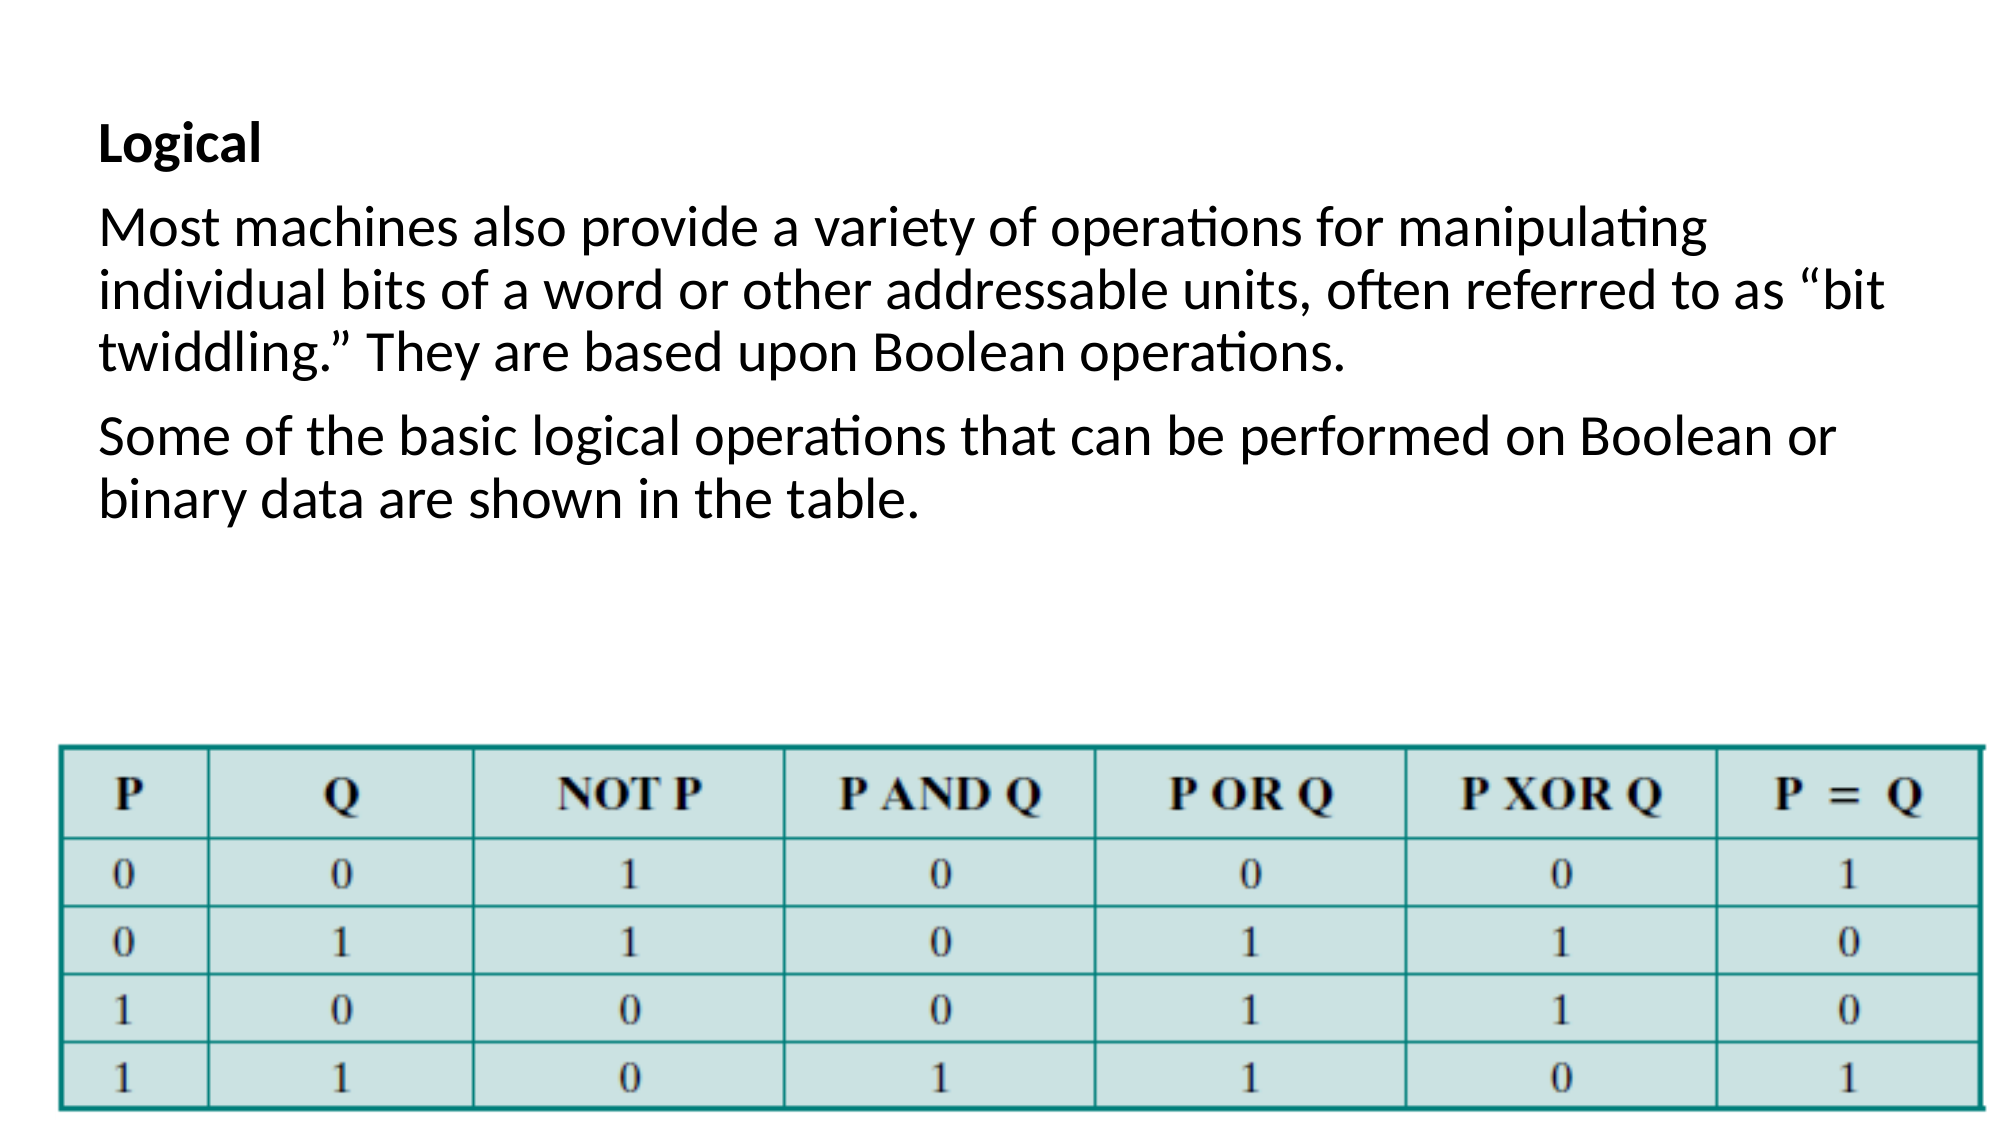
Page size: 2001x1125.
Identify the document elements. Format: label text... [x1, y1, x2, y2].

text_box Logical Most machines also provide a variety of operations for manipulating individual bits of a word or other addressable units, often referred to as “bit twiddling.” They are based upon Boolean operations. Some of the basic logical operations that can be performed on Boolean or binary data are shown in the table. [83, 104, 1920, 740]
picture [54, 740, 1990, 1120]
